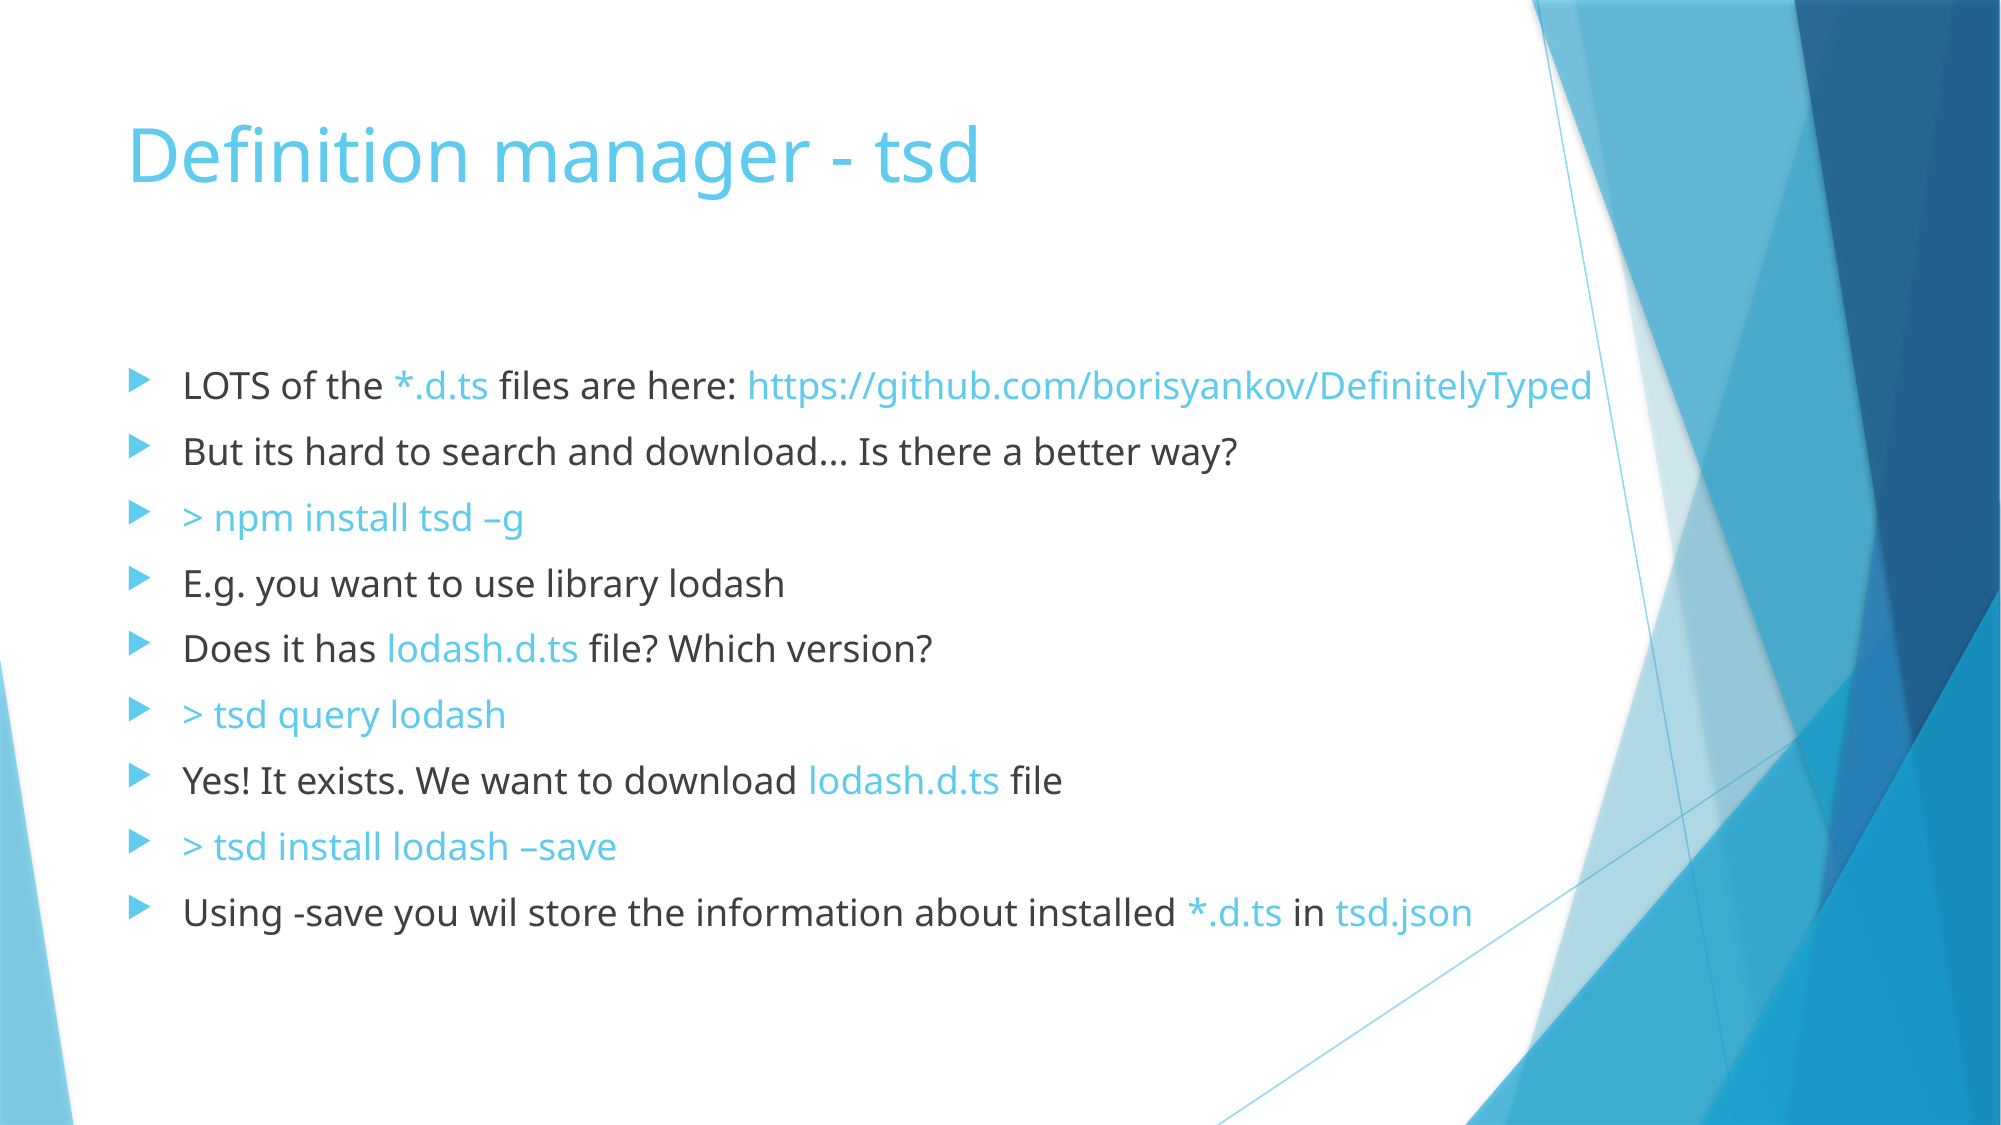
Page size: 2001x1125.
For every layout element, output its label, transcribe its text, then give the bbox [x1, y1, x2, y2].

list LOTS of the *.d.ts files are here: https://github.com/borisyankov/DefinitelyTyped But its hard to search and download... Is there a better way? > npm install tsd –g E.g. you want to use library lodash Does it has lodash.d.ts file? Which version? > tsd query lodash Yes! It exists. We want to download lodash.d.ts file > tsd install lodash –save Using -save you wil store the information about installed *.d.ts in tsd.json [111, 354, 1614, 992]
title Definition manager - tsd [111, 99, 1522, 317]
